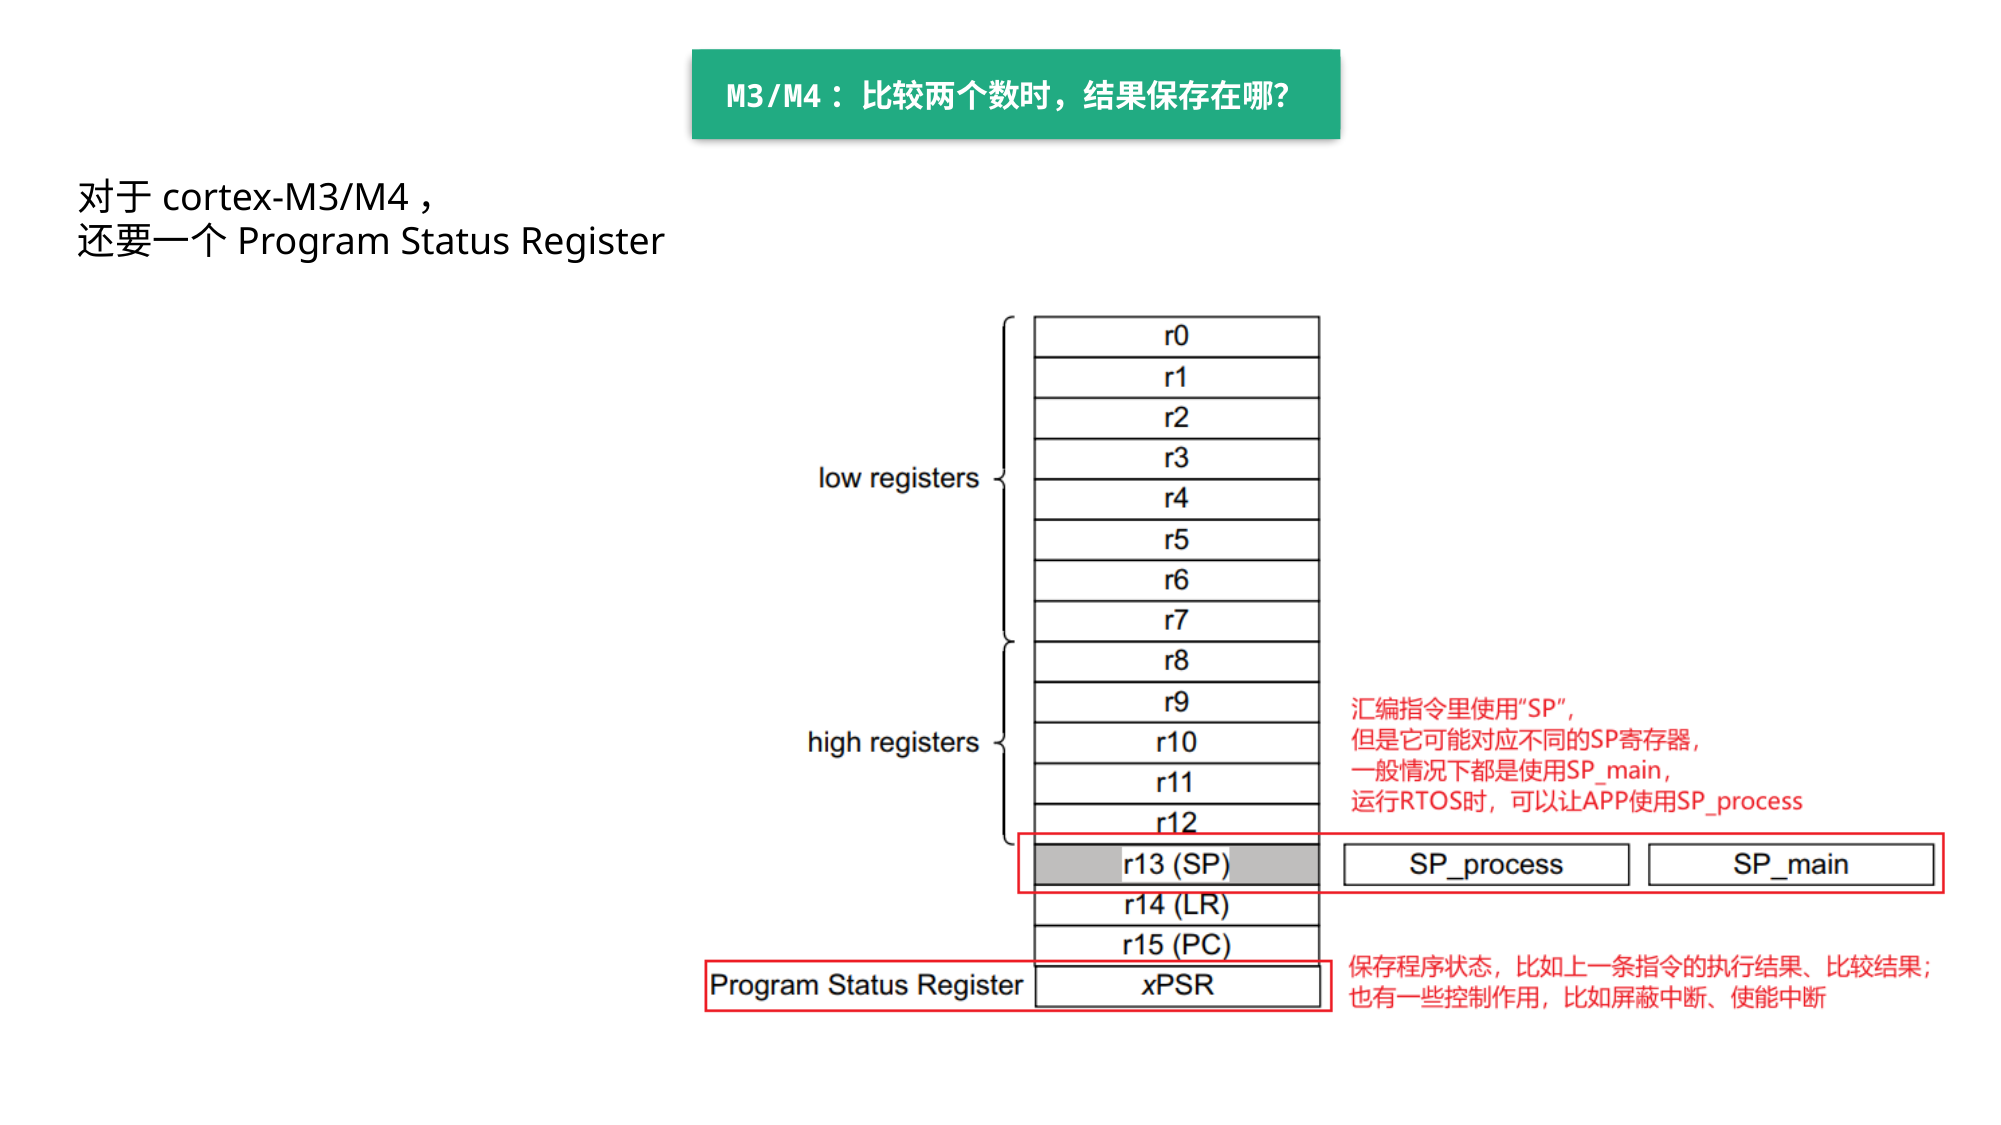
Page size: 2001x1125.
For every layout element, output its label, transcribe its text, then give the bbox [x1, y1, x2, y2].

text_box 对于cortex-M3/M4， 还要一个Program Status Register [63, 165, 1055, 270]
picture [698, 297, 1953, 1031]
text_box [691, 49, 1341, 140]
